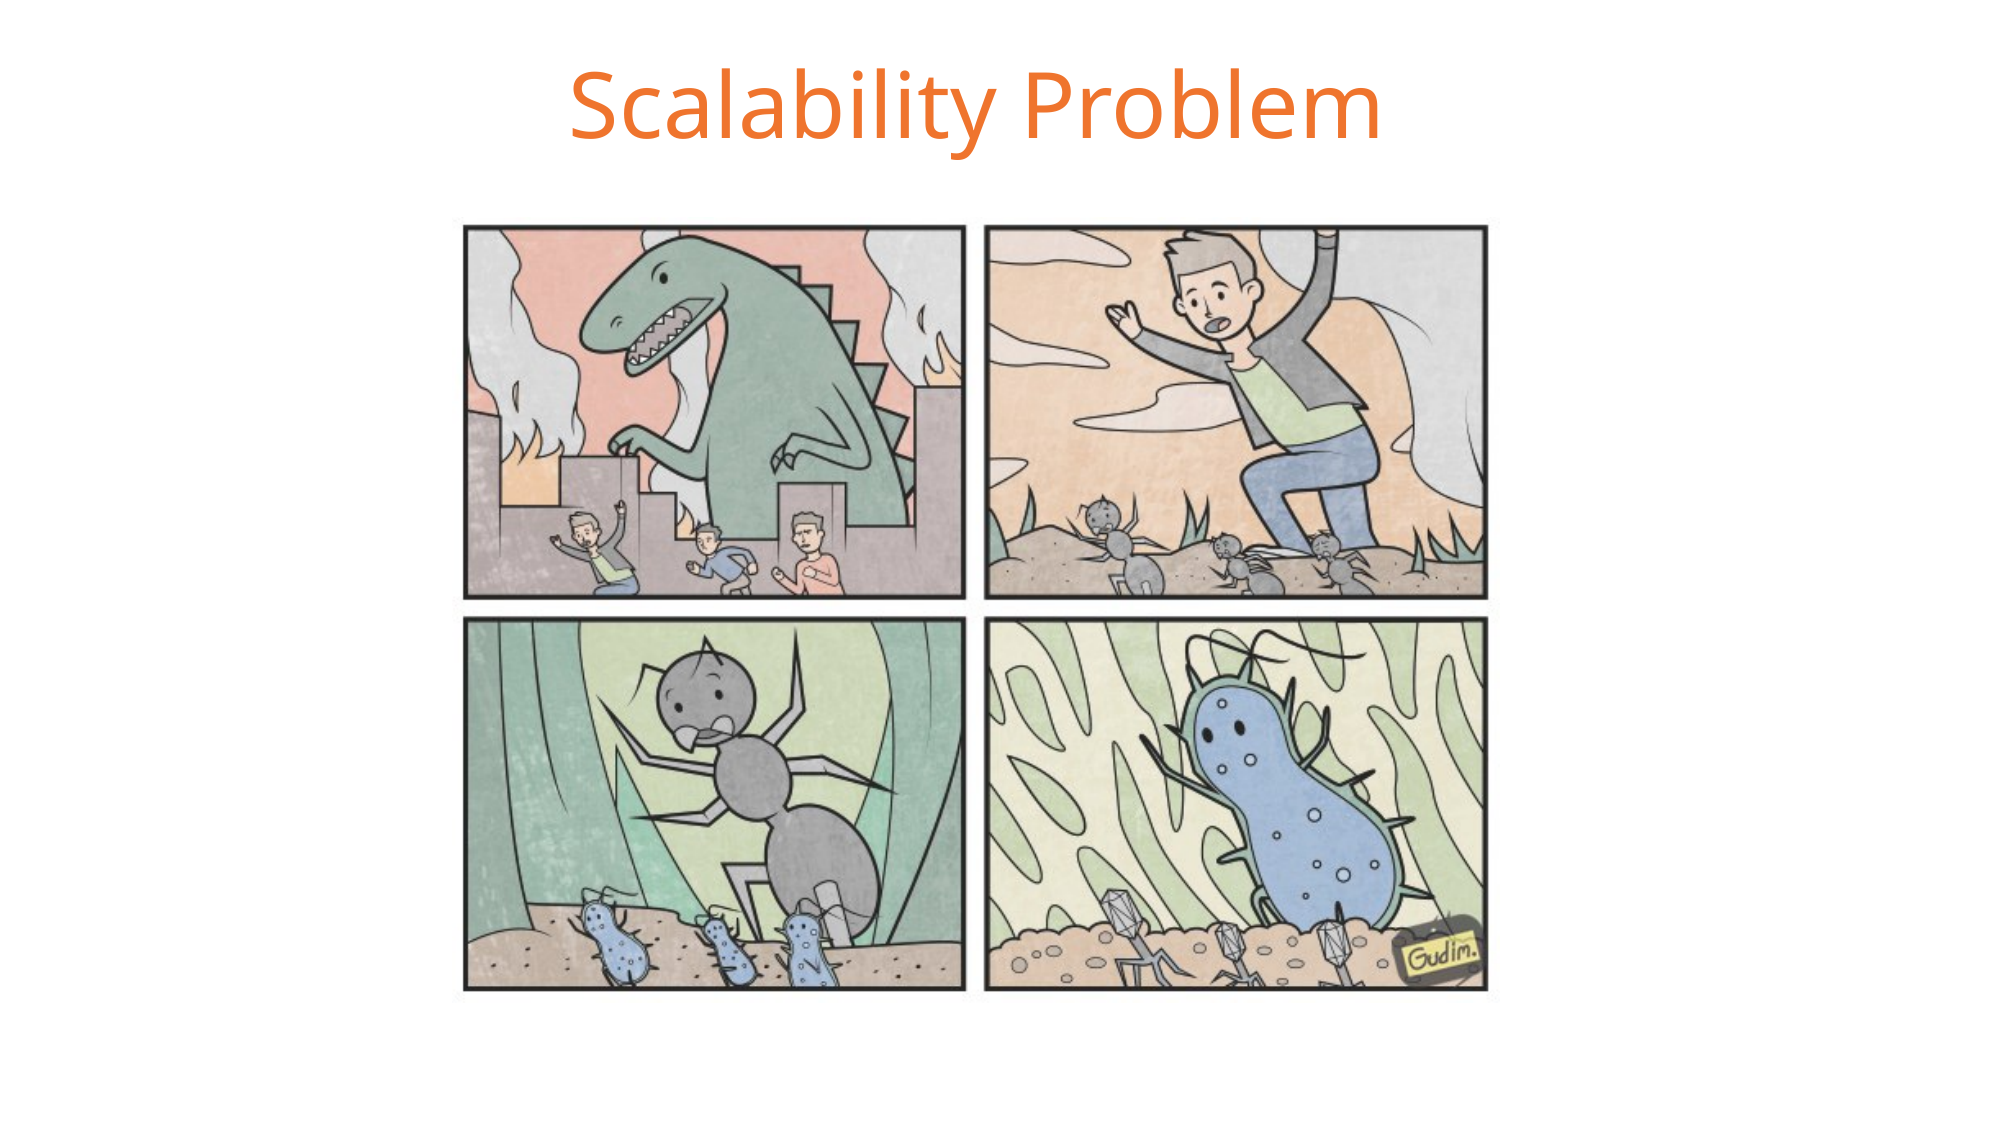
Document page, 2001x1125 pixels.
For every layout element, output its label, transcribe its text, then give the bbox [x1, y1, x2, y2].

picture [452, 217, 1500, 1003]
title Scalability Problem [115, 0, 1841, 218]
